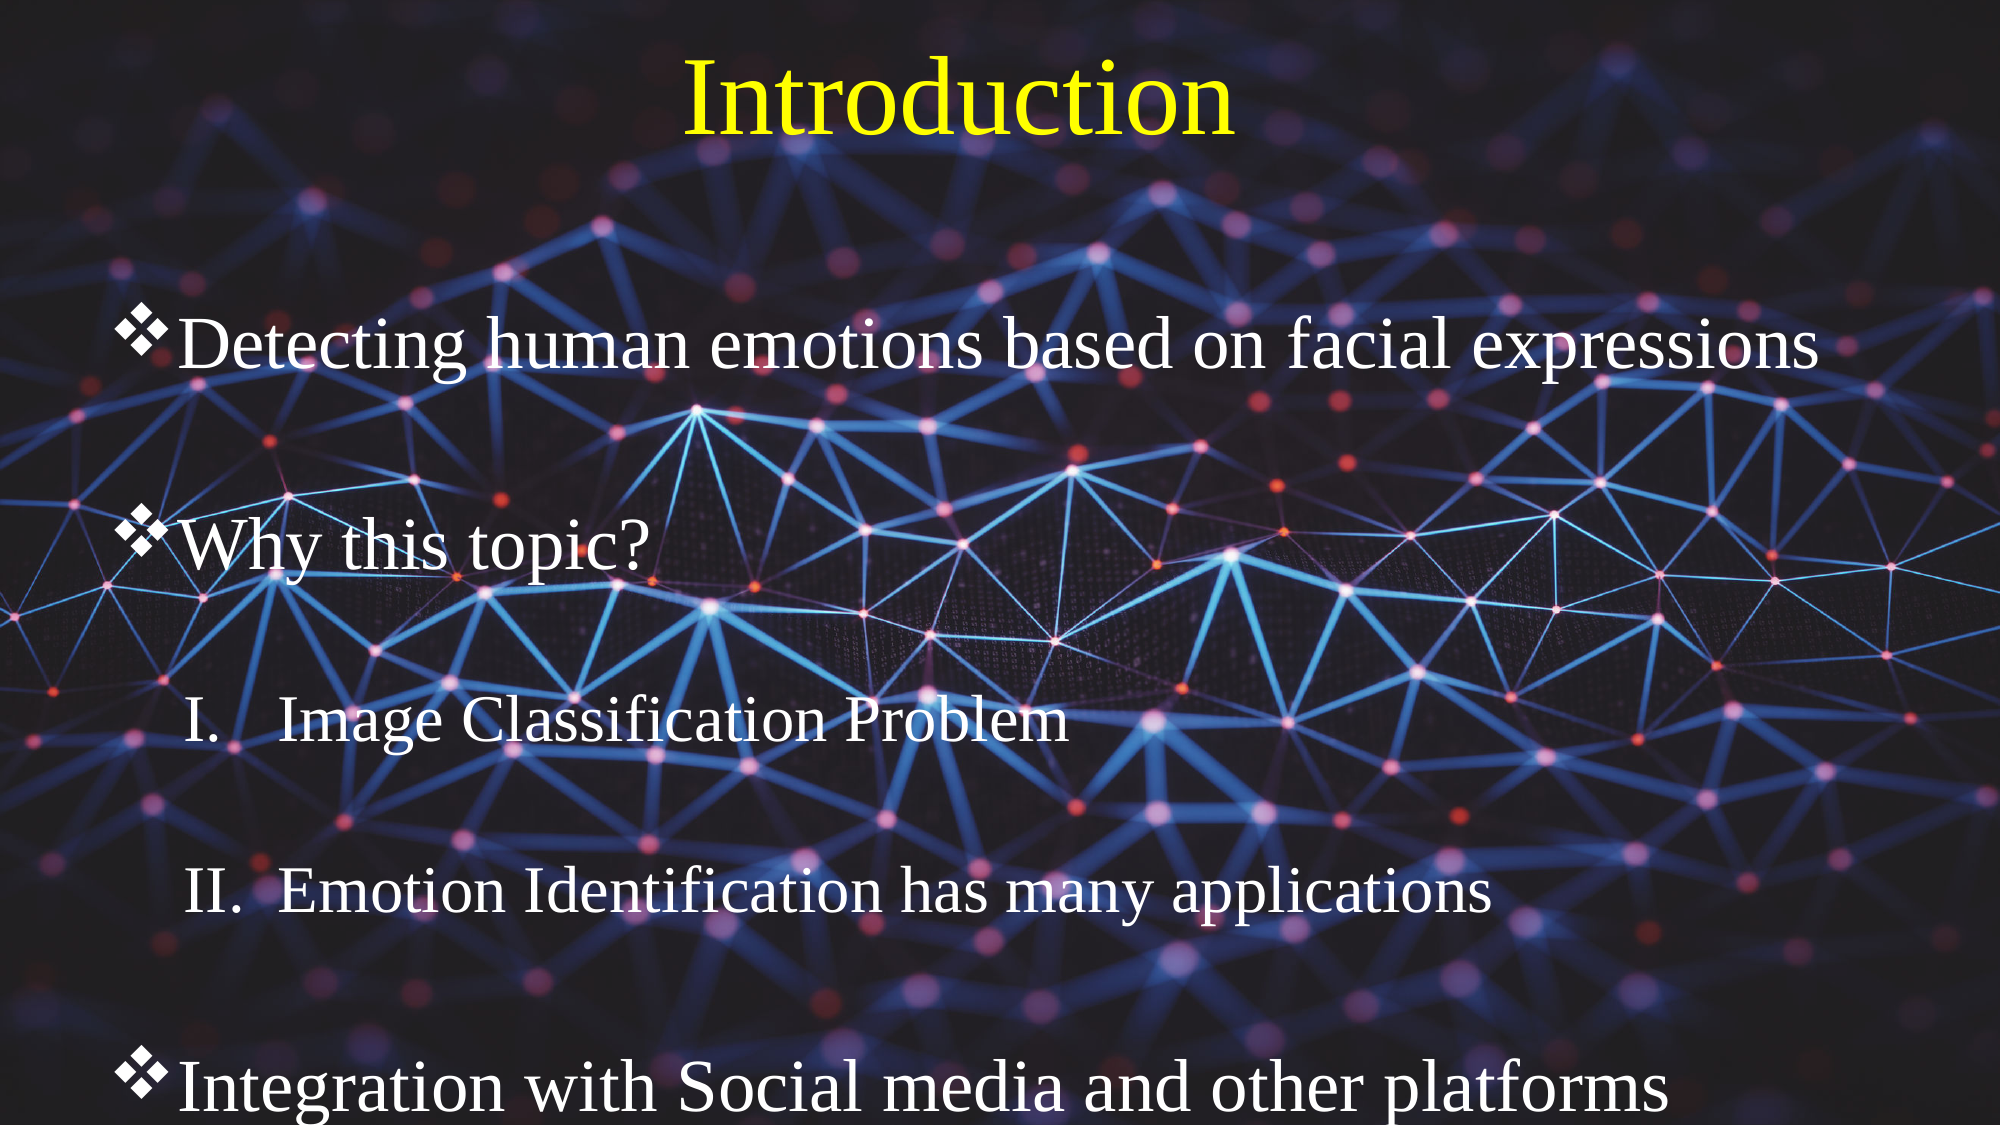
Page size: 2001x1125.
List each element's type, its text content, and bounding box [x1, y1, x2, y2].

picture [0, 0, 2000, 1125]
list Detecting human emotions based on facial expressions Why this topic? Image Classification Problem Emotion Identification has many applications Integration with Social media and other platforms [93, 196, 1890, 1079]
title Introduction [265, 17, 1654, 180]
